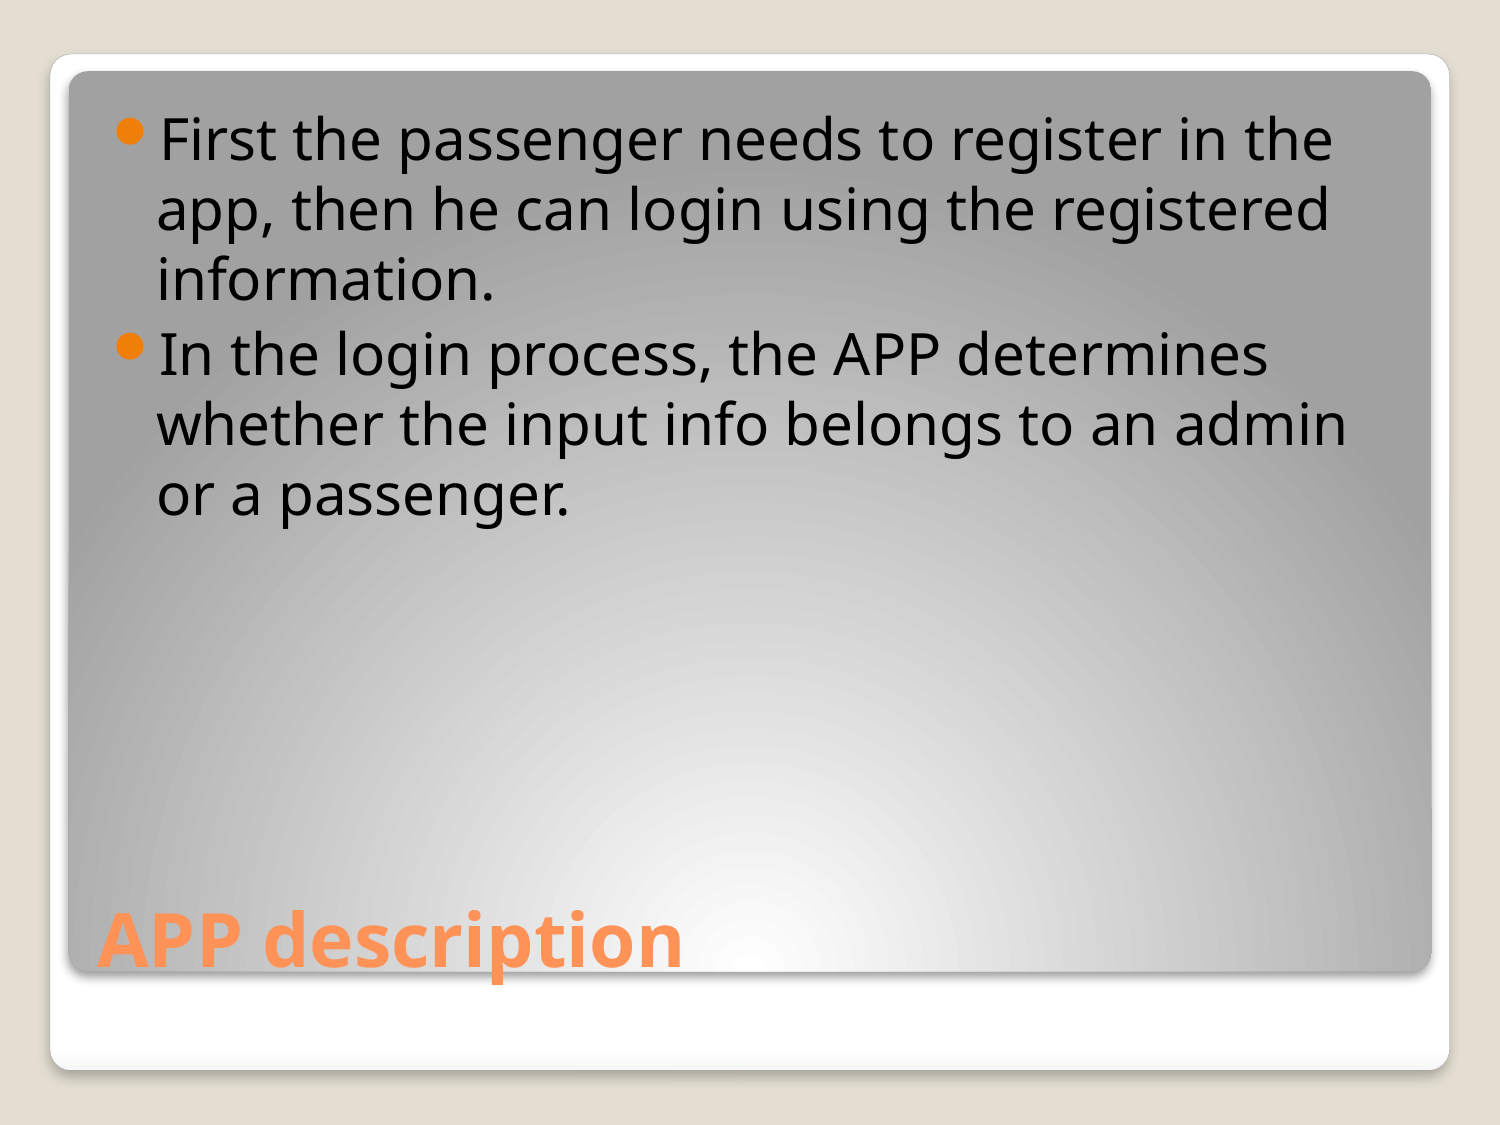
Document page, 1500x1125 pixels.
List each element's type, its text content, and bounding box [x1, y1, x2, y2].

title APP description [82, 817, 1425, 990]
list First the passenger needs to register in the app, then he can login using the registered information. In the login process, the APP determines whether the input info belongs to an admin or a passenger. [82, 86, 1425, 774]
